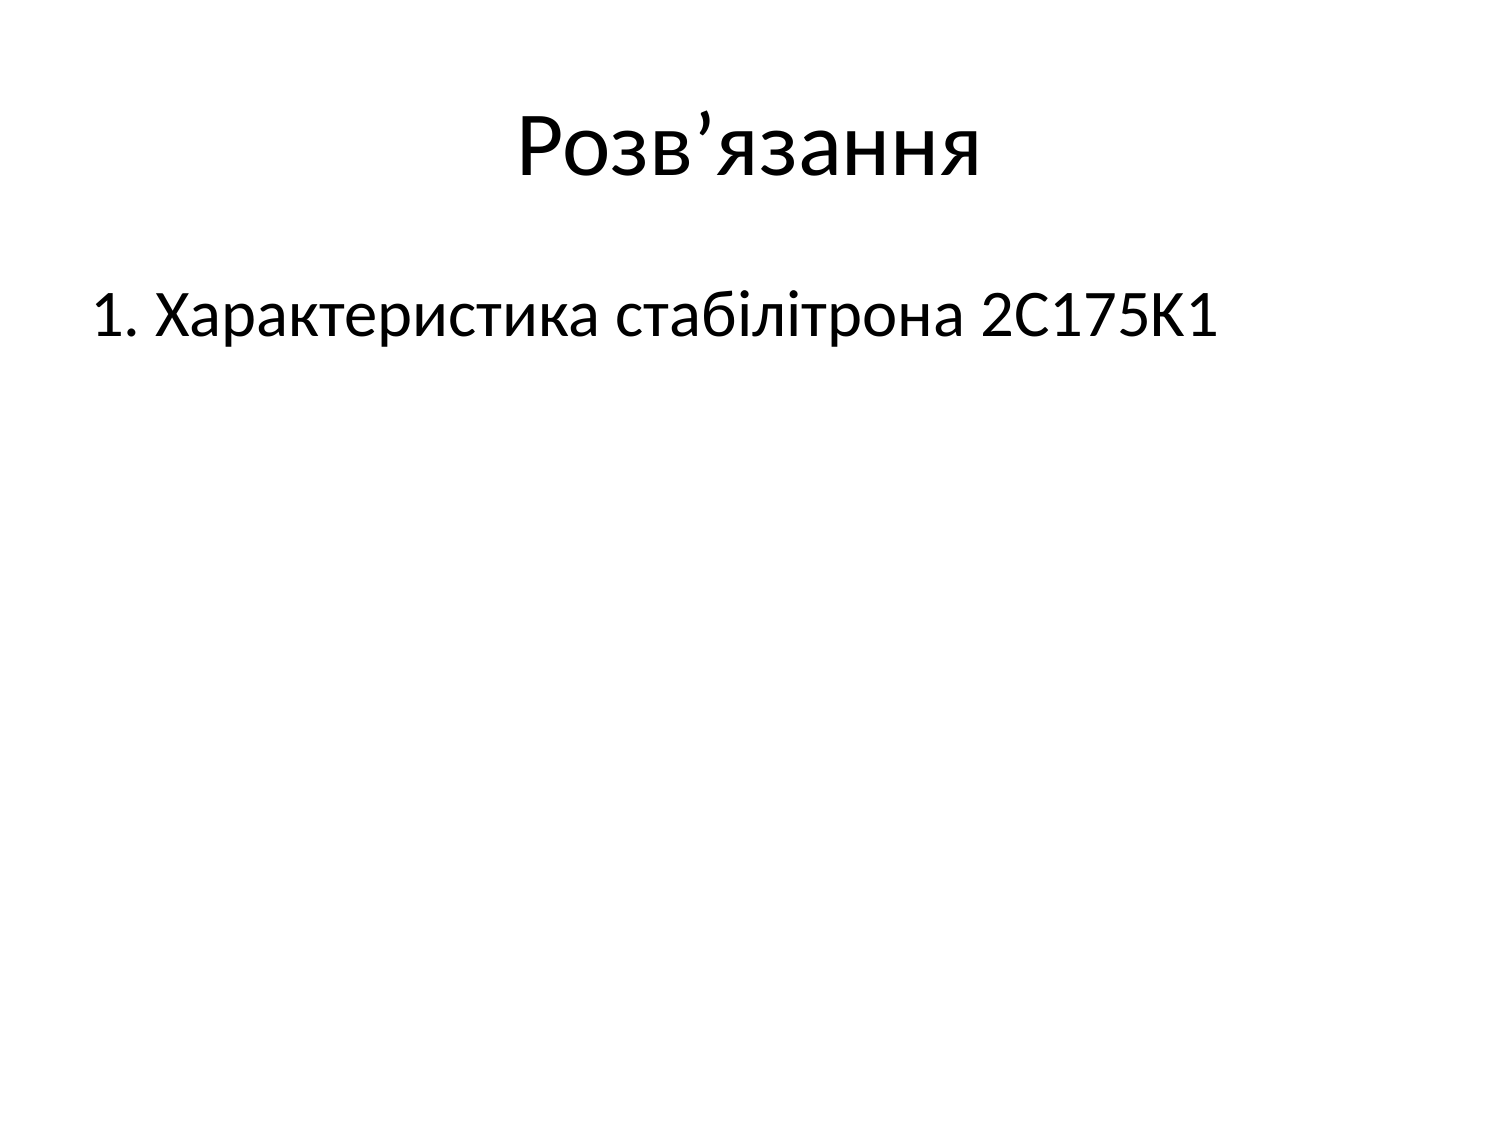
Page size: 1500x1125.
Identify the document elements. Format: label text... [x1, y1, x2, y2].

title Розв’язання [75, 45, 1425, 233]
